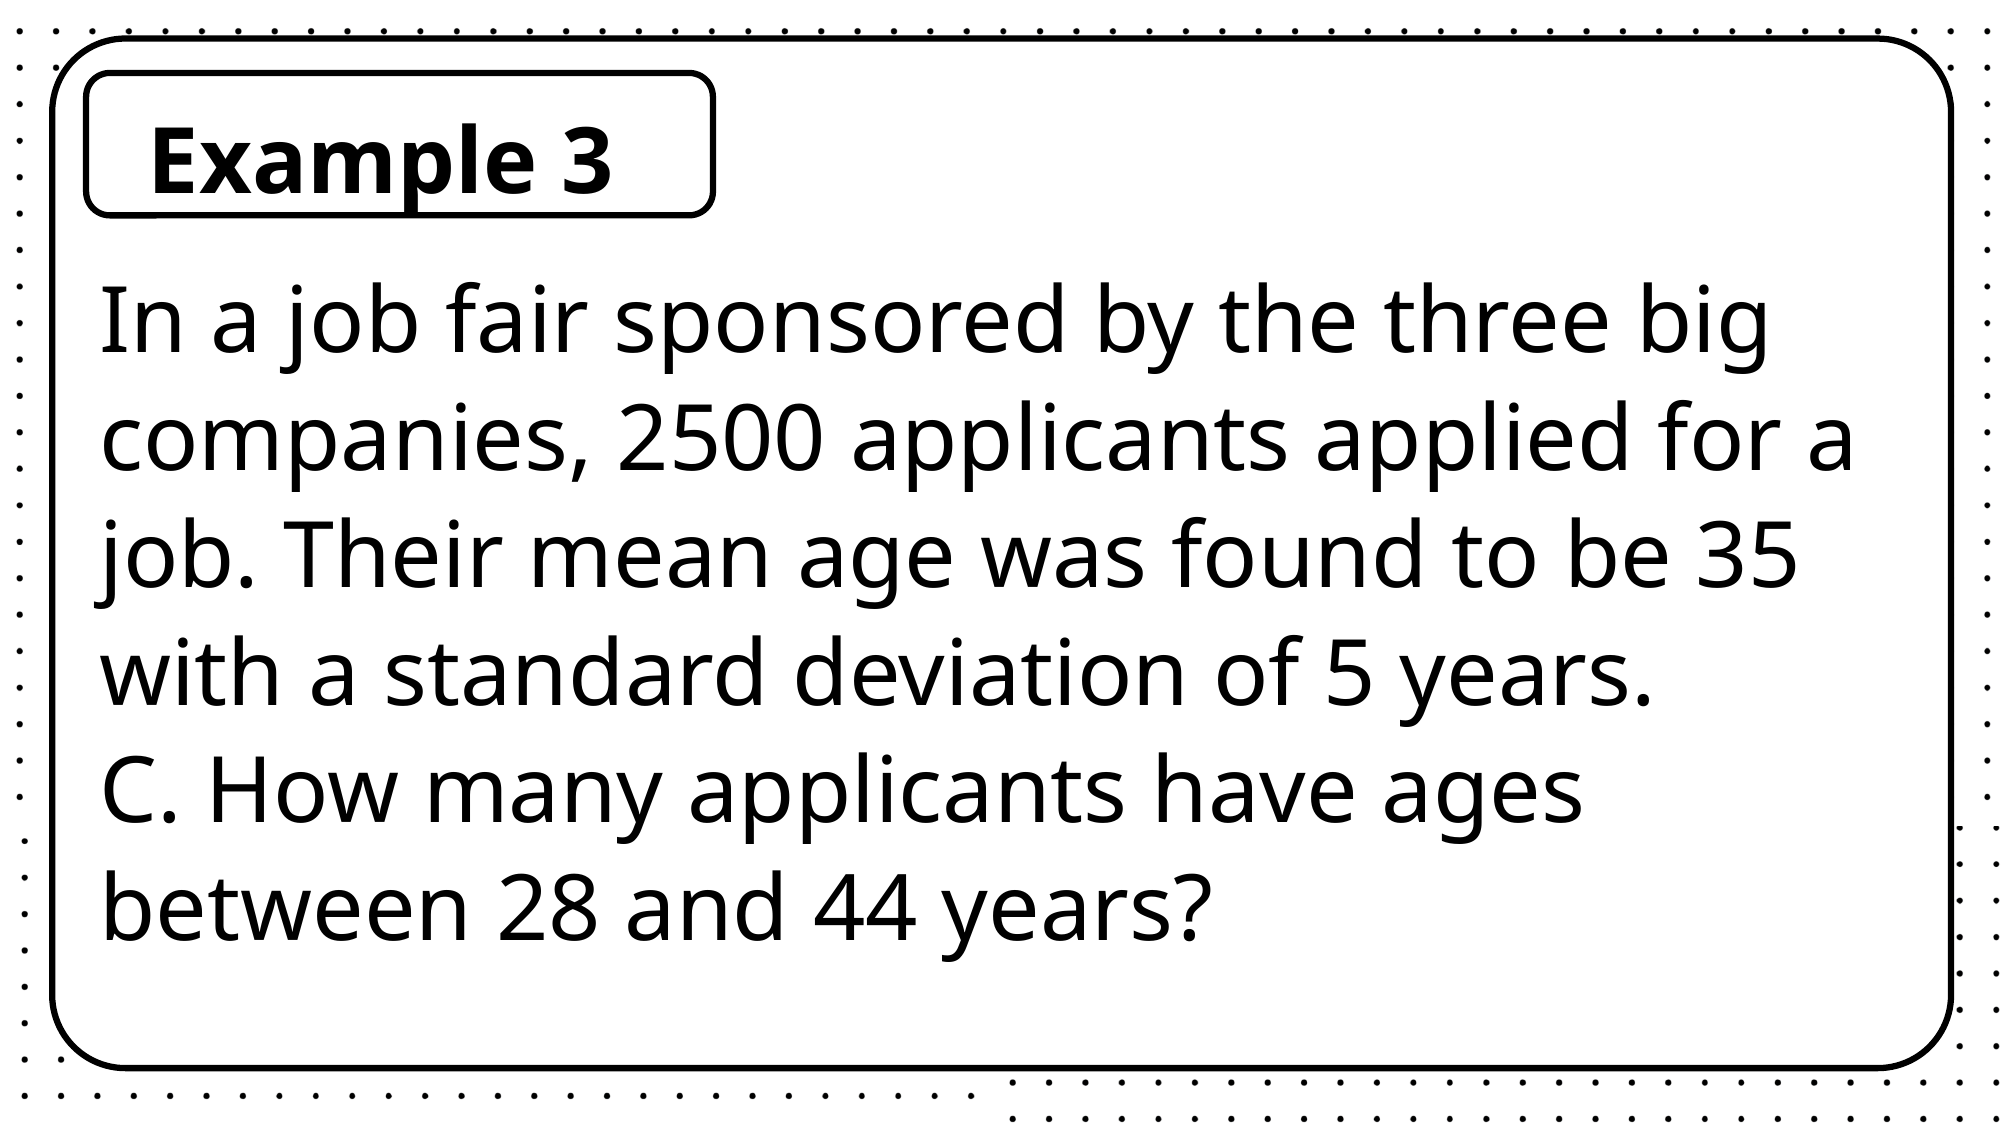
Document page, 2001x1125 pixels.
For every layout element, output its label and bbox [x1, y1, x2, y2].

text_box [117, 342, 804, 781]
text_box [0, 0, 2000, 1125]
text_box [52, 38, 1952, 1069]
